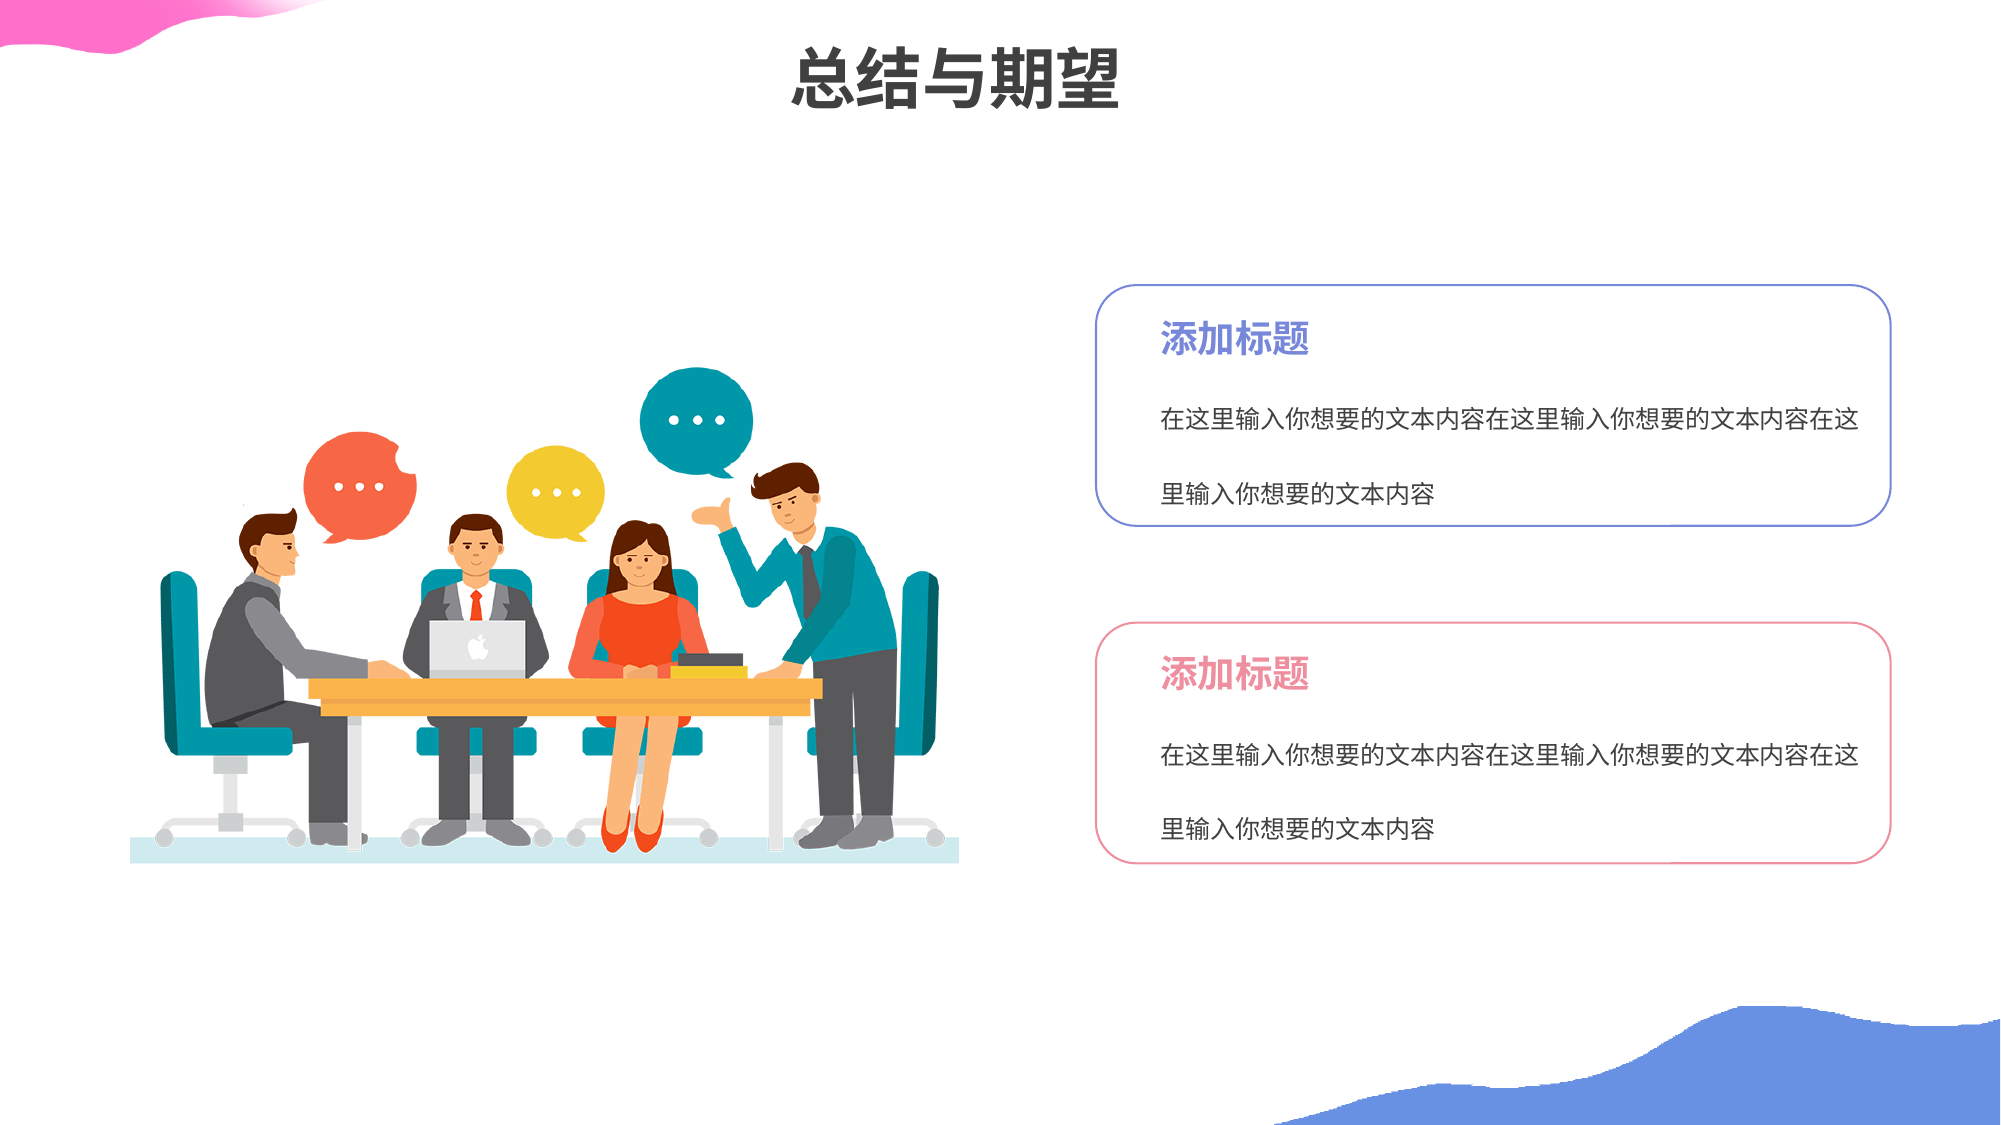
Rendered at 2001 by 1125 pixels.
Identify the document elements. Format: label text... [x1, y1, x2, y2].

text_box [1094, 284, 1892, 527]
text_box 在这里输入你想要的文本内容在这里输入你想要的文本内容在这里输入你想要的文本内容 [1145, 686, 1881, 852]
text_box 添加标题 [1145, 307, 1390, 351]
text_box 在这里输入你想要的文本内容在这里输入你想要的文本内容在这里输入你想要的文本内容 [1145, 351, 1881, 516]
text_box 总结与期望 [774, 29, 1232, 125]
text_box [1094, 621, 1892, 865]
picture [0, 0, 2001, 1125]
text_box 添加标题 [1145, 643, 1390, 686]
